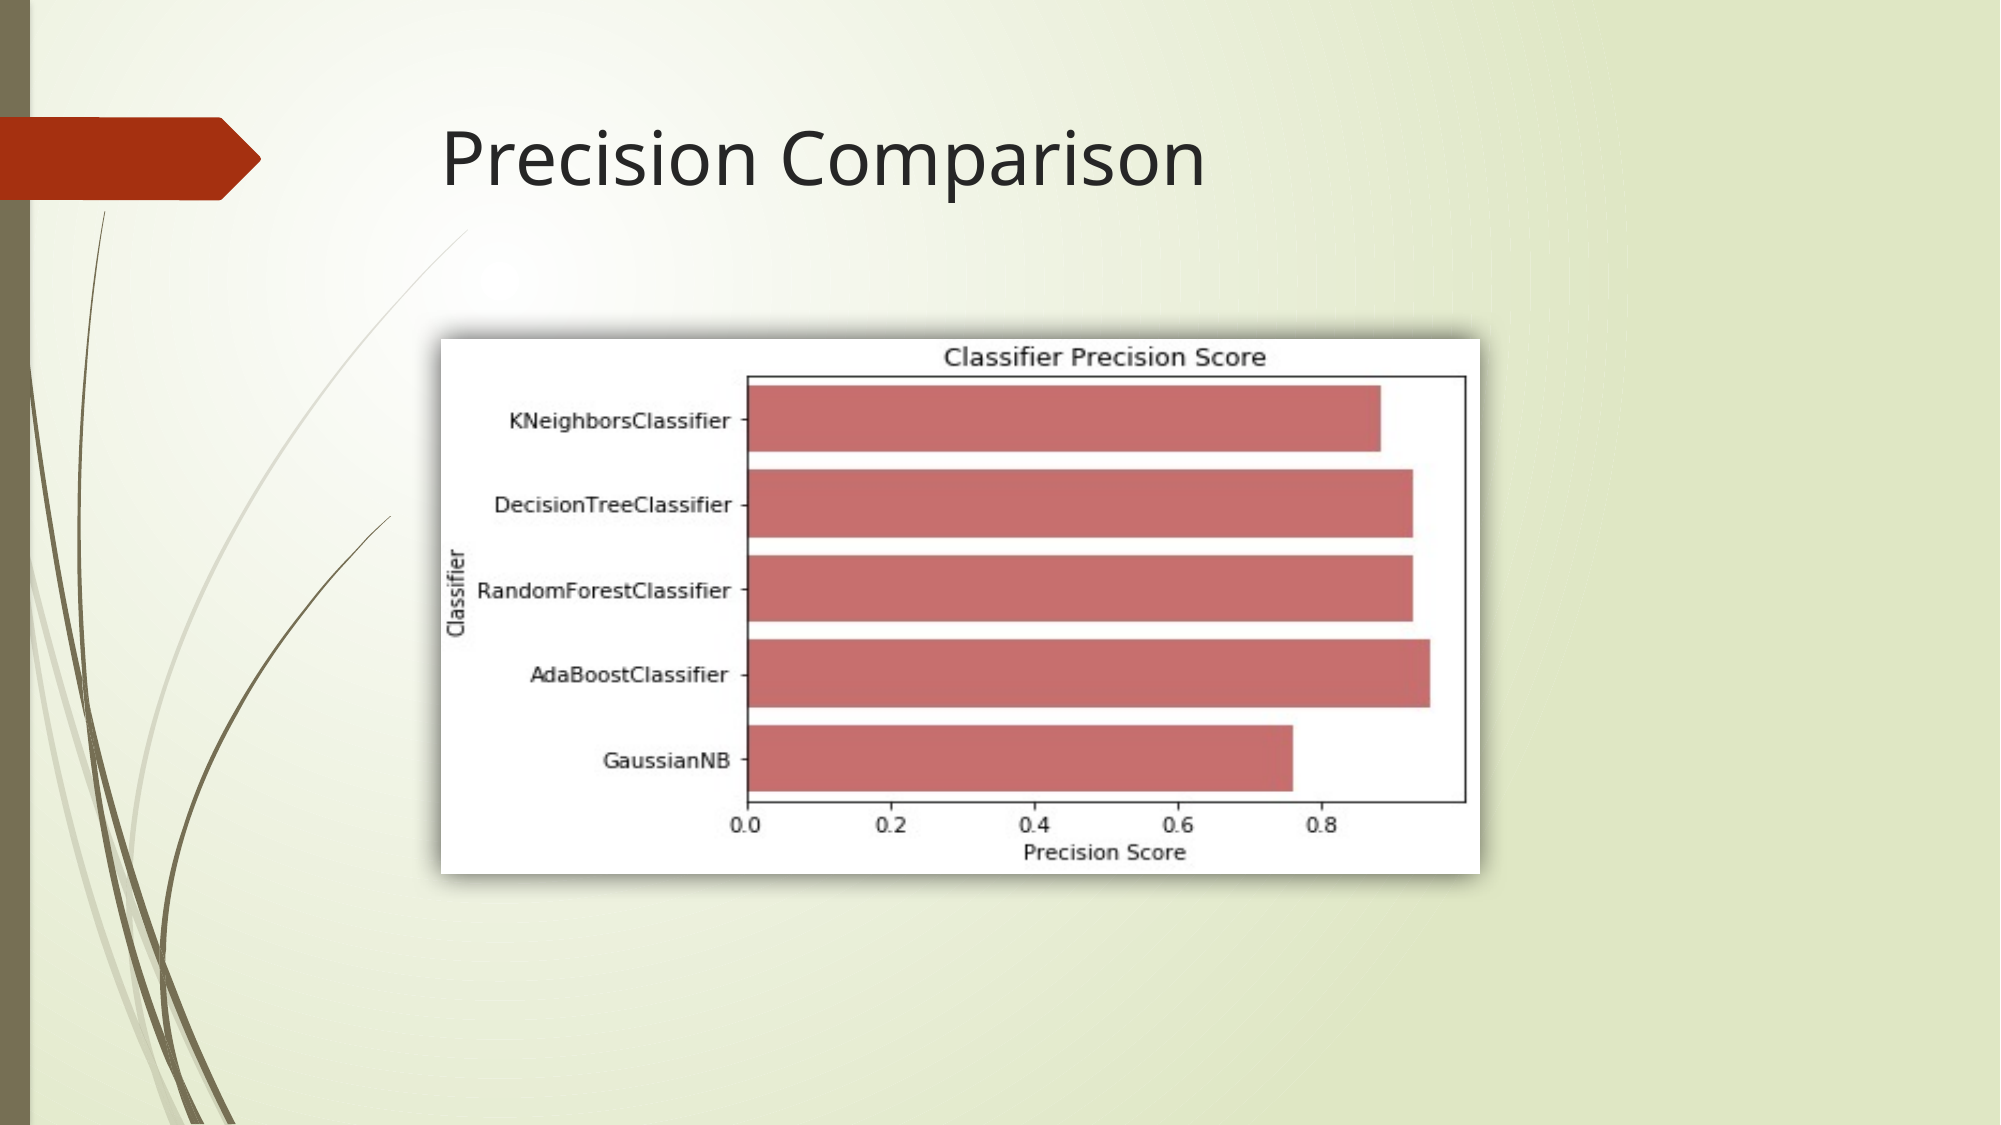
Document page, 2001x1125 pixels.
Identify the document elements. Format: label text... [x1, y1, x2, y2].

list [440, 339, 1480, 875]
title Precision Comparison [425, 102, 1888, 313]
